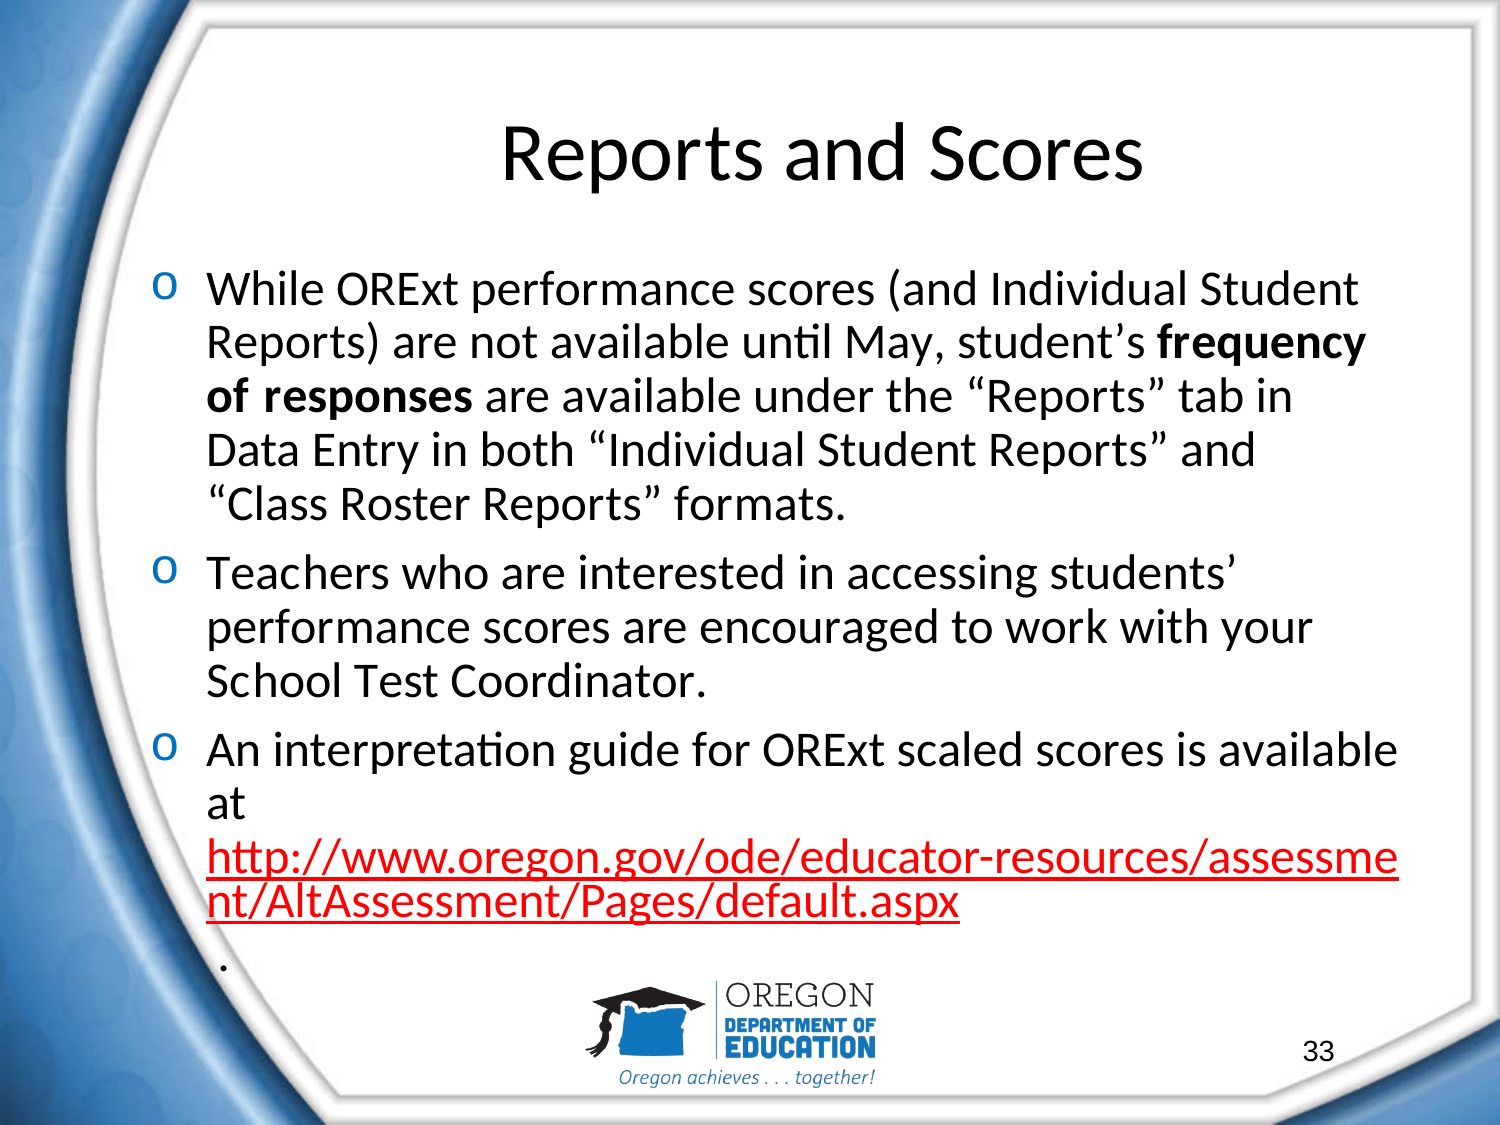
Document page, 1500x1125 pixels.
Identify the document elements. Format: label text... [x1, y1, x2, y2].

title Reports and Scores [137, 36, 1488, 241]
picture [0, 0, 1500, 1125]
text_box While ORExt performance scores (and Individual Student Reports) are not available until May, student’s frequency of responses are available under the “Reports” tab in Data Entry in both “Individual Student Reports” and “Class Roster Reports” formats. Teachers who are interested in accessing students’ performance scores are encouraged to work with your School Test Coordinator. An interpretation guide for ORExt scaled scores is available at http://www.oregon.gov/ode/educator-resources/assessment/AltAssessment/Pages/default.aspx . [124, 209, 1463, 939]
slide_number 33 [999, 1024, 1350, 1103]
